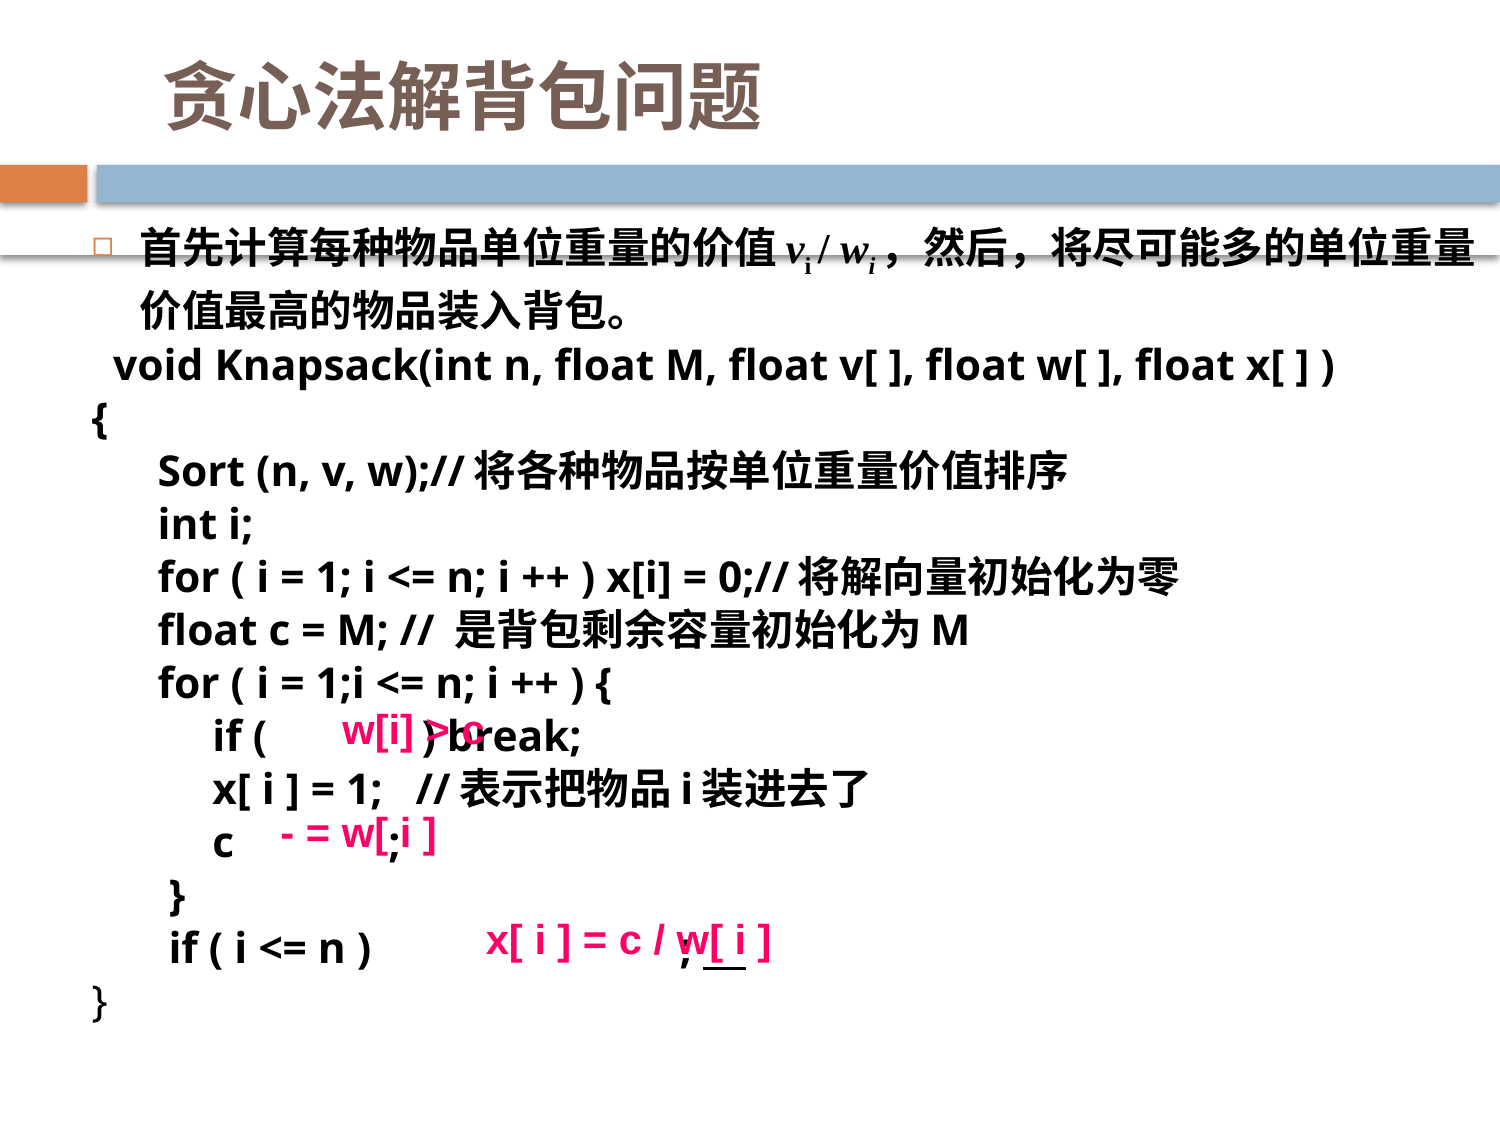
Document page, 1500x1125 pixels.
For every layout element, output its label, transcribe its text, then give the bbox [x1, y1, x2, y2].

text_box - = w[ i ] [265, 798, 483, 864]
title 贪心法解背包问题 [147, 31, 1423, 159]
text_box w[i] > c [327, 695, 500, 761]
text_box x[ i ] = c / w[ i ] [471, 905, 787, 970]
list 首先计算每种物品单位重量的价值vi / wi，然后，将尽可能多的单位重量价值最高的物品装入背包。 void Knapsack(int n, float M, float v[ ], float w[ ], float x[ ] ) { Sort (n, v, w);//将各种物品按单位重量价值排序 int i; for ( i = 1; i <= n; i ++ ) x[i] = 0;//将解向量初始化为零 float c = M; // 是背包剩余容量初始化为M for ( i = 1;i <= n; i ++ ) { if ( ) break; x[ i ] = 1; //表示把物品i装进去了 c ; } if ( i <= n ) ; } [76, 208, 1495, 1034]
